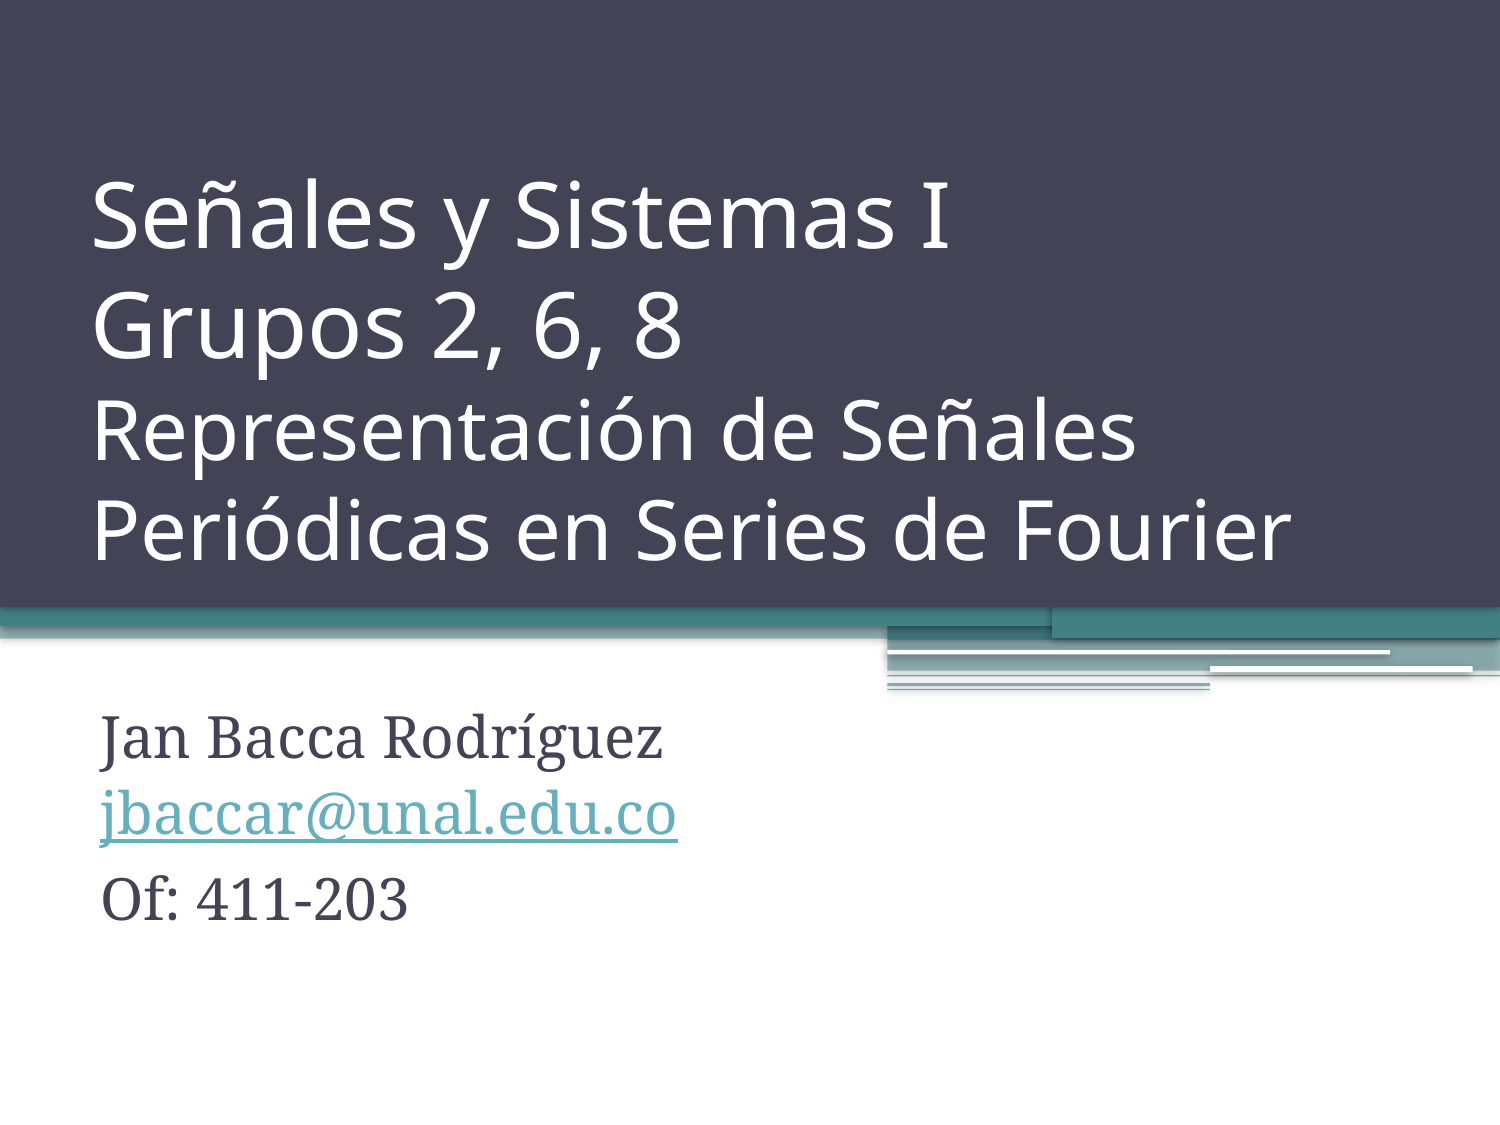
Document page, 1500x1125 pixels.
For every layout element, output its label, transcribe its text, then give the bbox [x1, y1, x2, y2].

subtitle Jan Bacca Rodríguez jbaccar@unal.edu.co Of: 411-203 [74, 692, 892, 1048]
title Señales y Sistemas I Grupos 2, 6, 8 Representación de Señales Periódicas en Series de Fourier [74, 125, 1463, 586]
